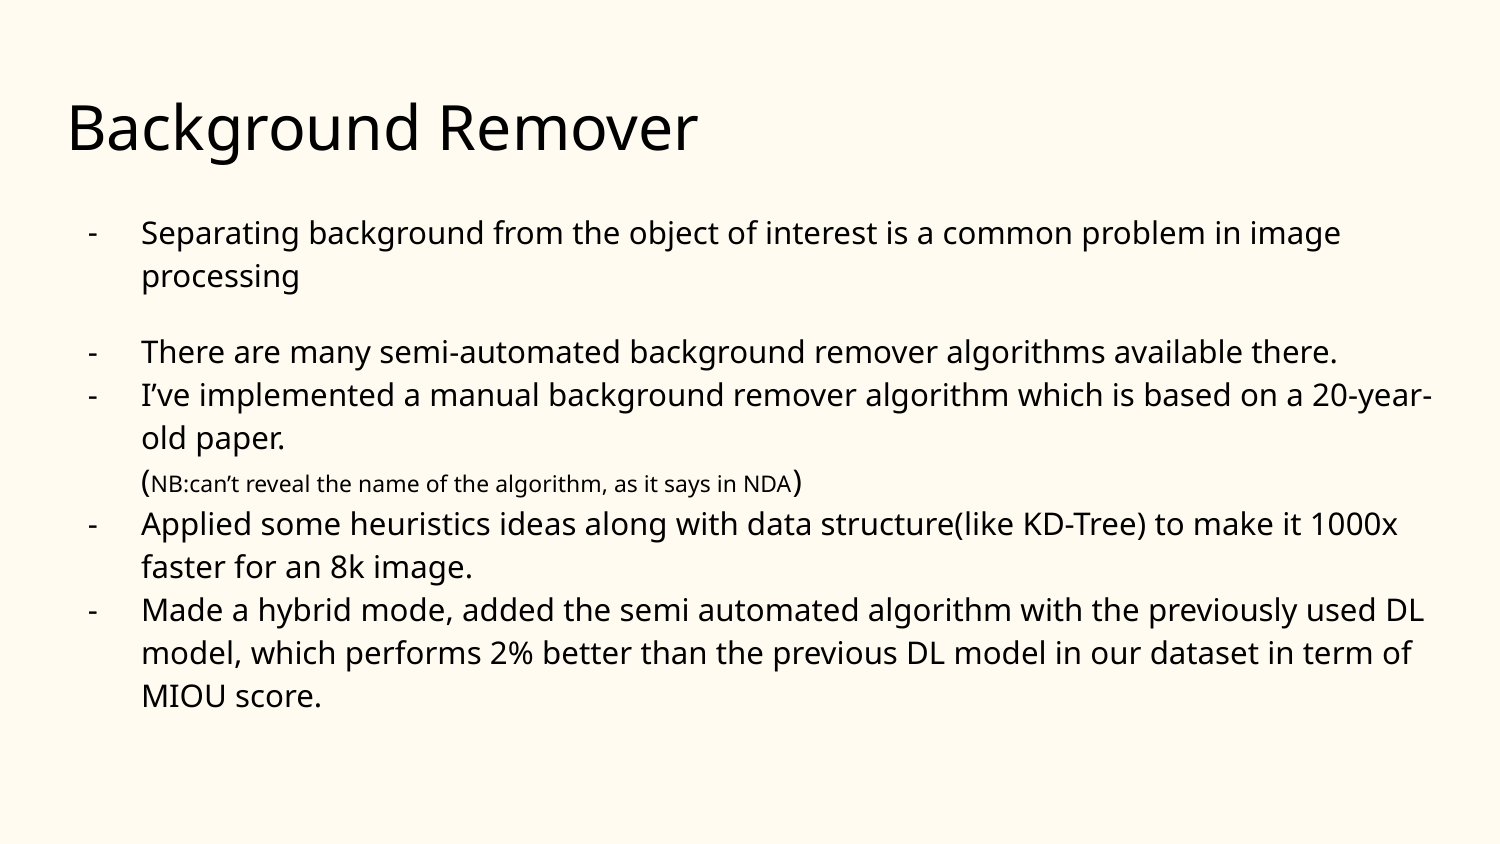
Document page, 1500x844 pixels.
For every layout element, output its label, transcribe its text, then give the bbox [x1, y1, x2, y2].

title Background Remover [51, 72, 1449, 174]
list Separating background from the object of interest is a common problem in image processing There are many semi-automated background remover algorithms available there. I’ve implemented a manual background remover algorithm which is based on a 20-year-old paper. (NB:can’t reveal the name of the algorithm, as it says in NDA) Applied some heuristics ideas along with data structure(like KD-Tree) to make it 1000x faster for an 8k image. Made a hybrid mode, added the semi automated algorithm with the previously used DL model, which performs 2% better than the previous DL model in our dataset in term of MIOU score. [51, 192, 1482, 750]
